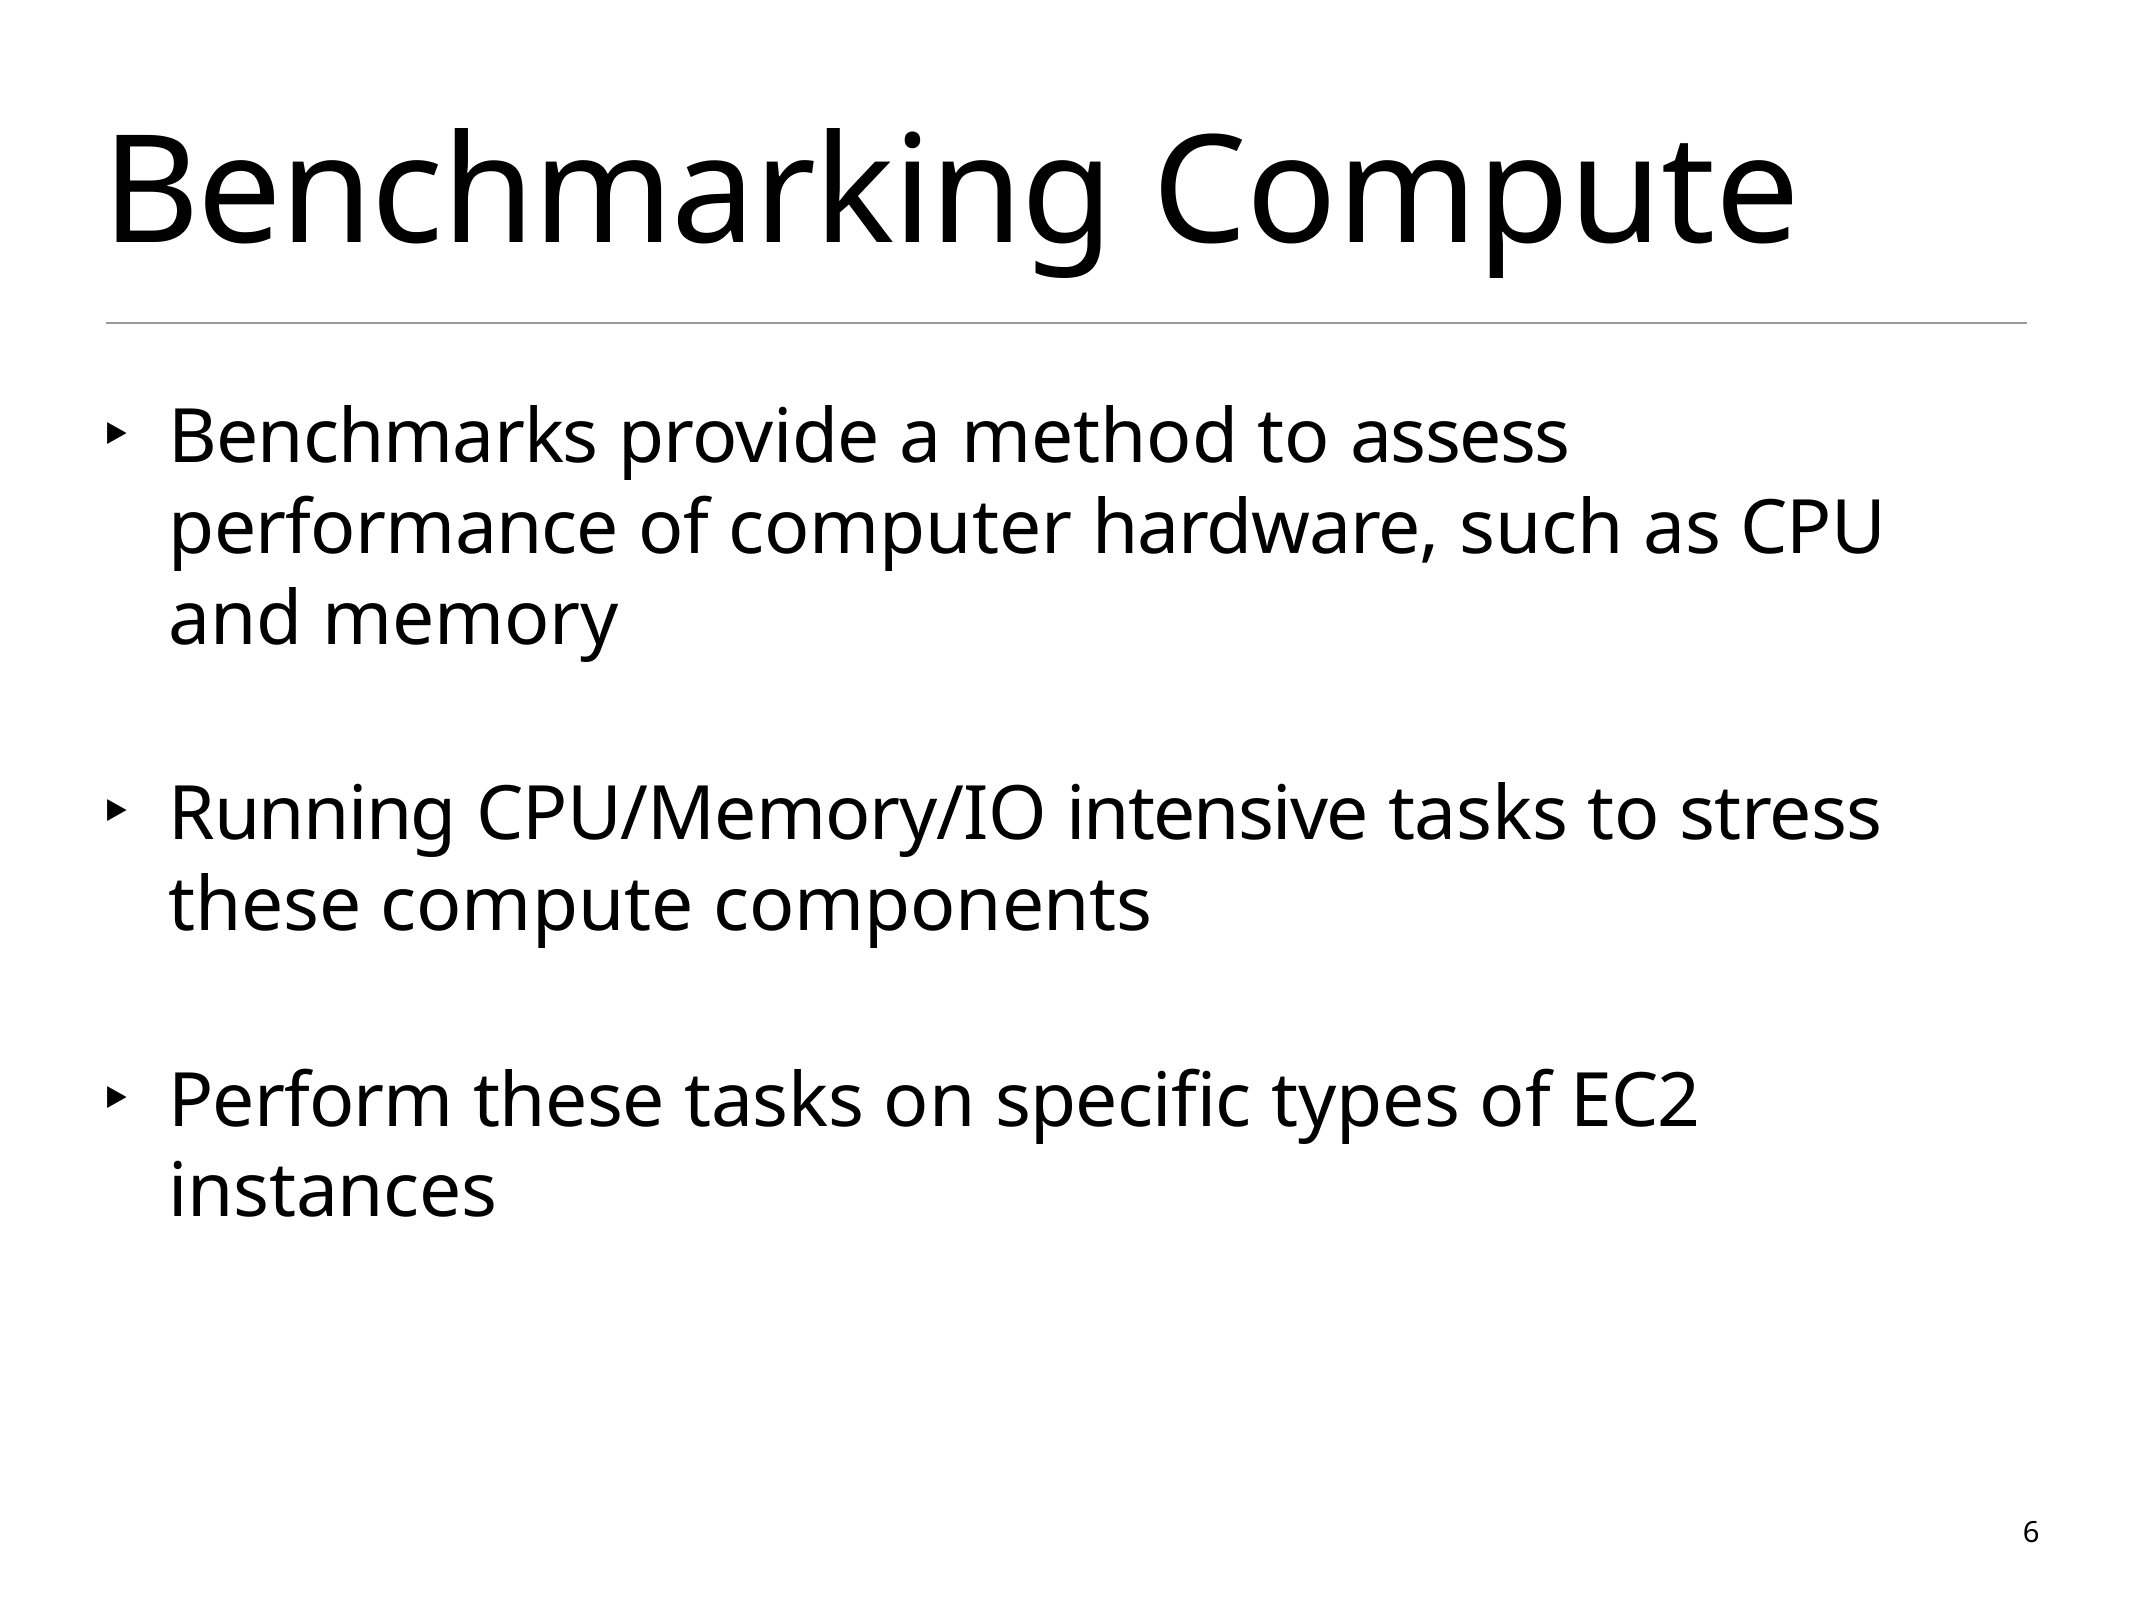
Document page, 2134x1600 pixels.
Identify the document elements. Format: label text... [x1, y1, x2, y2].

slide_number 6 [2016, 1513, 2064, 1600]
text_box Benchmarks provide a method to assess performance of computer hardware, such as CPU and memory Running CPU/Memory/IO intensive tasks to stress these compute components Perform these tasks on specific types of EC2 instances [99, 386, 2006, 1232]
title Benchmarking Compute [99, 90, 2034, 361]
